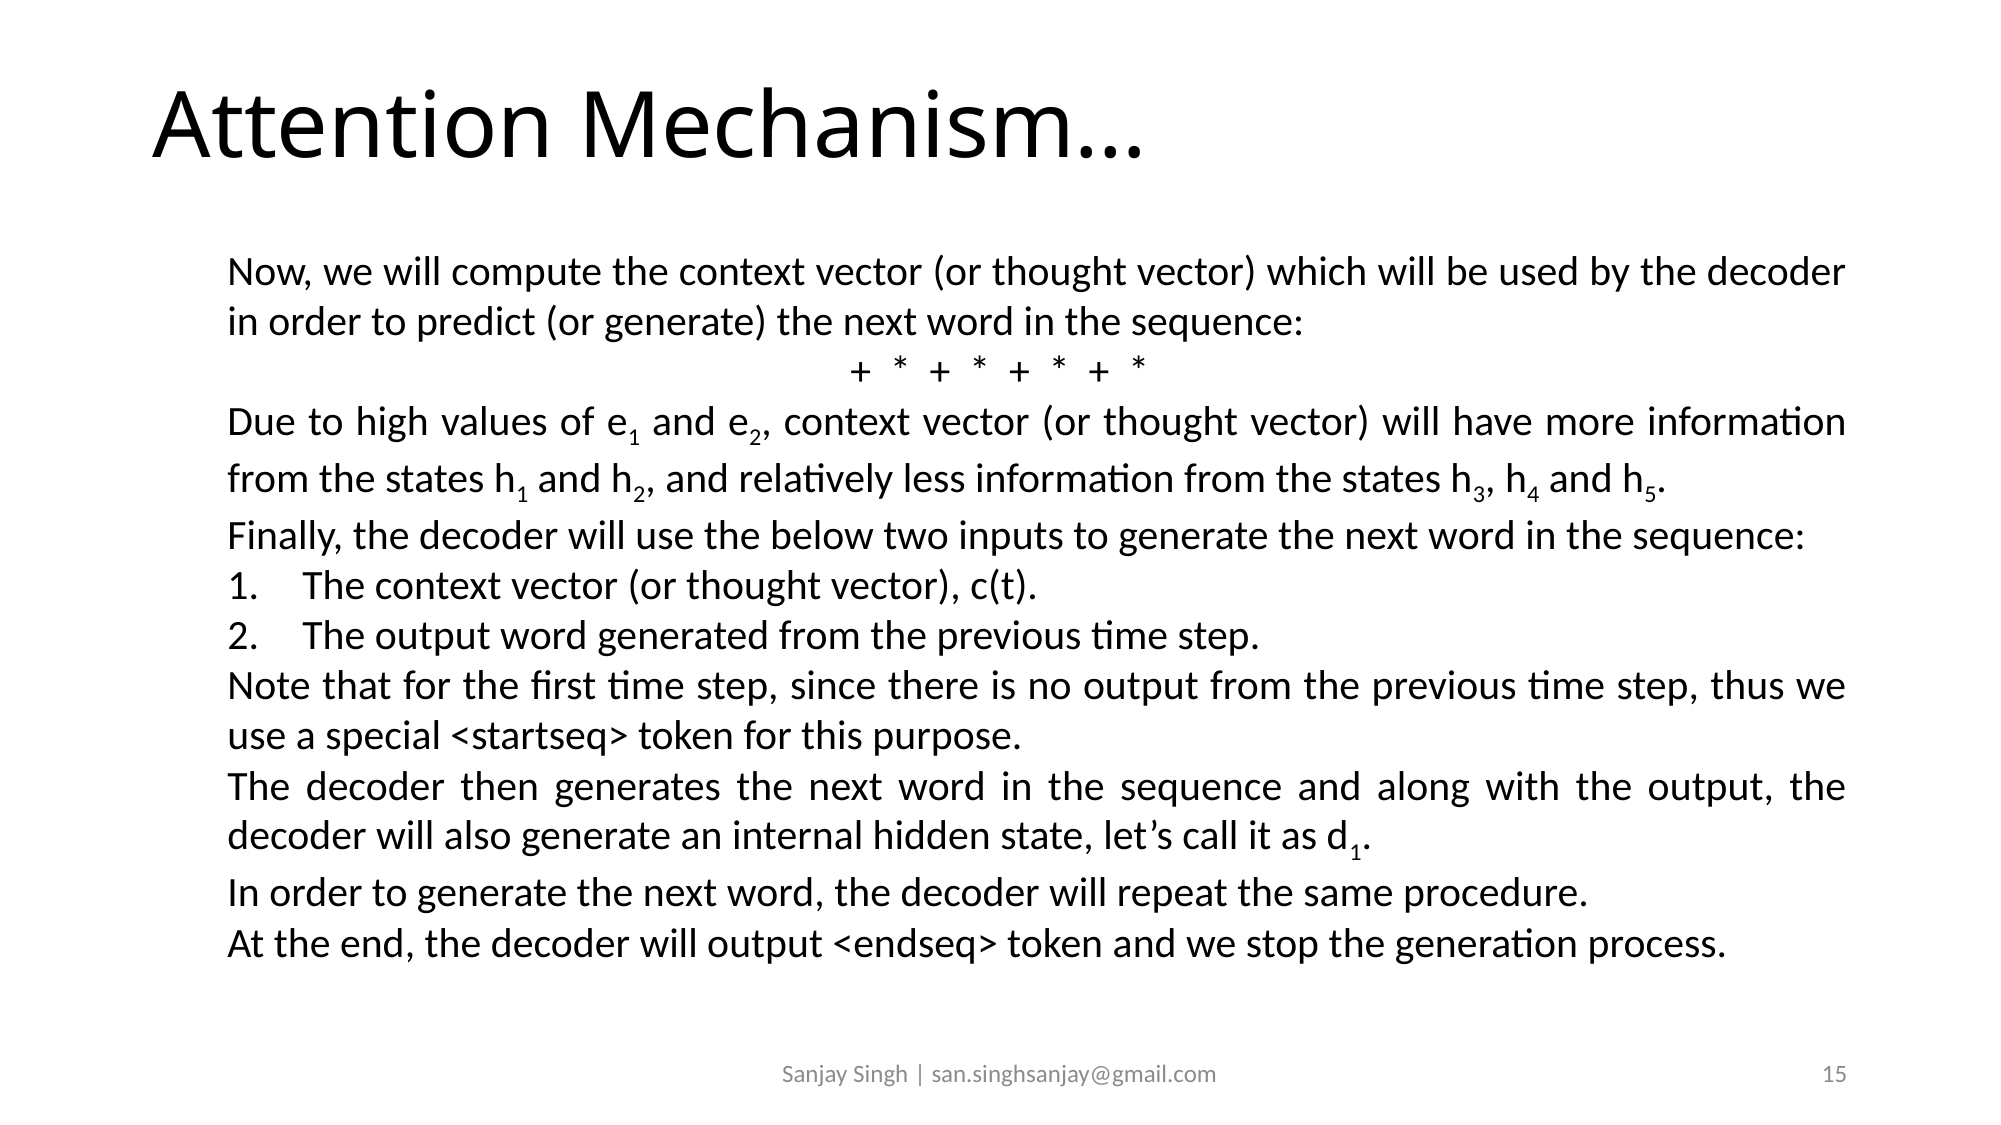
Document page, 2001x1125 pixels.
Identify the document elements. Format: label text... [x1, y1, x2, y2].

title Attention Mechanism… [137, 59, 1863, 196]
footer Sanjay Singh | san.singhsanjay@gmail.com [662, 1042, 1338, 1103]
slide_number 15 [1412, 1042, 1863, 1103]
